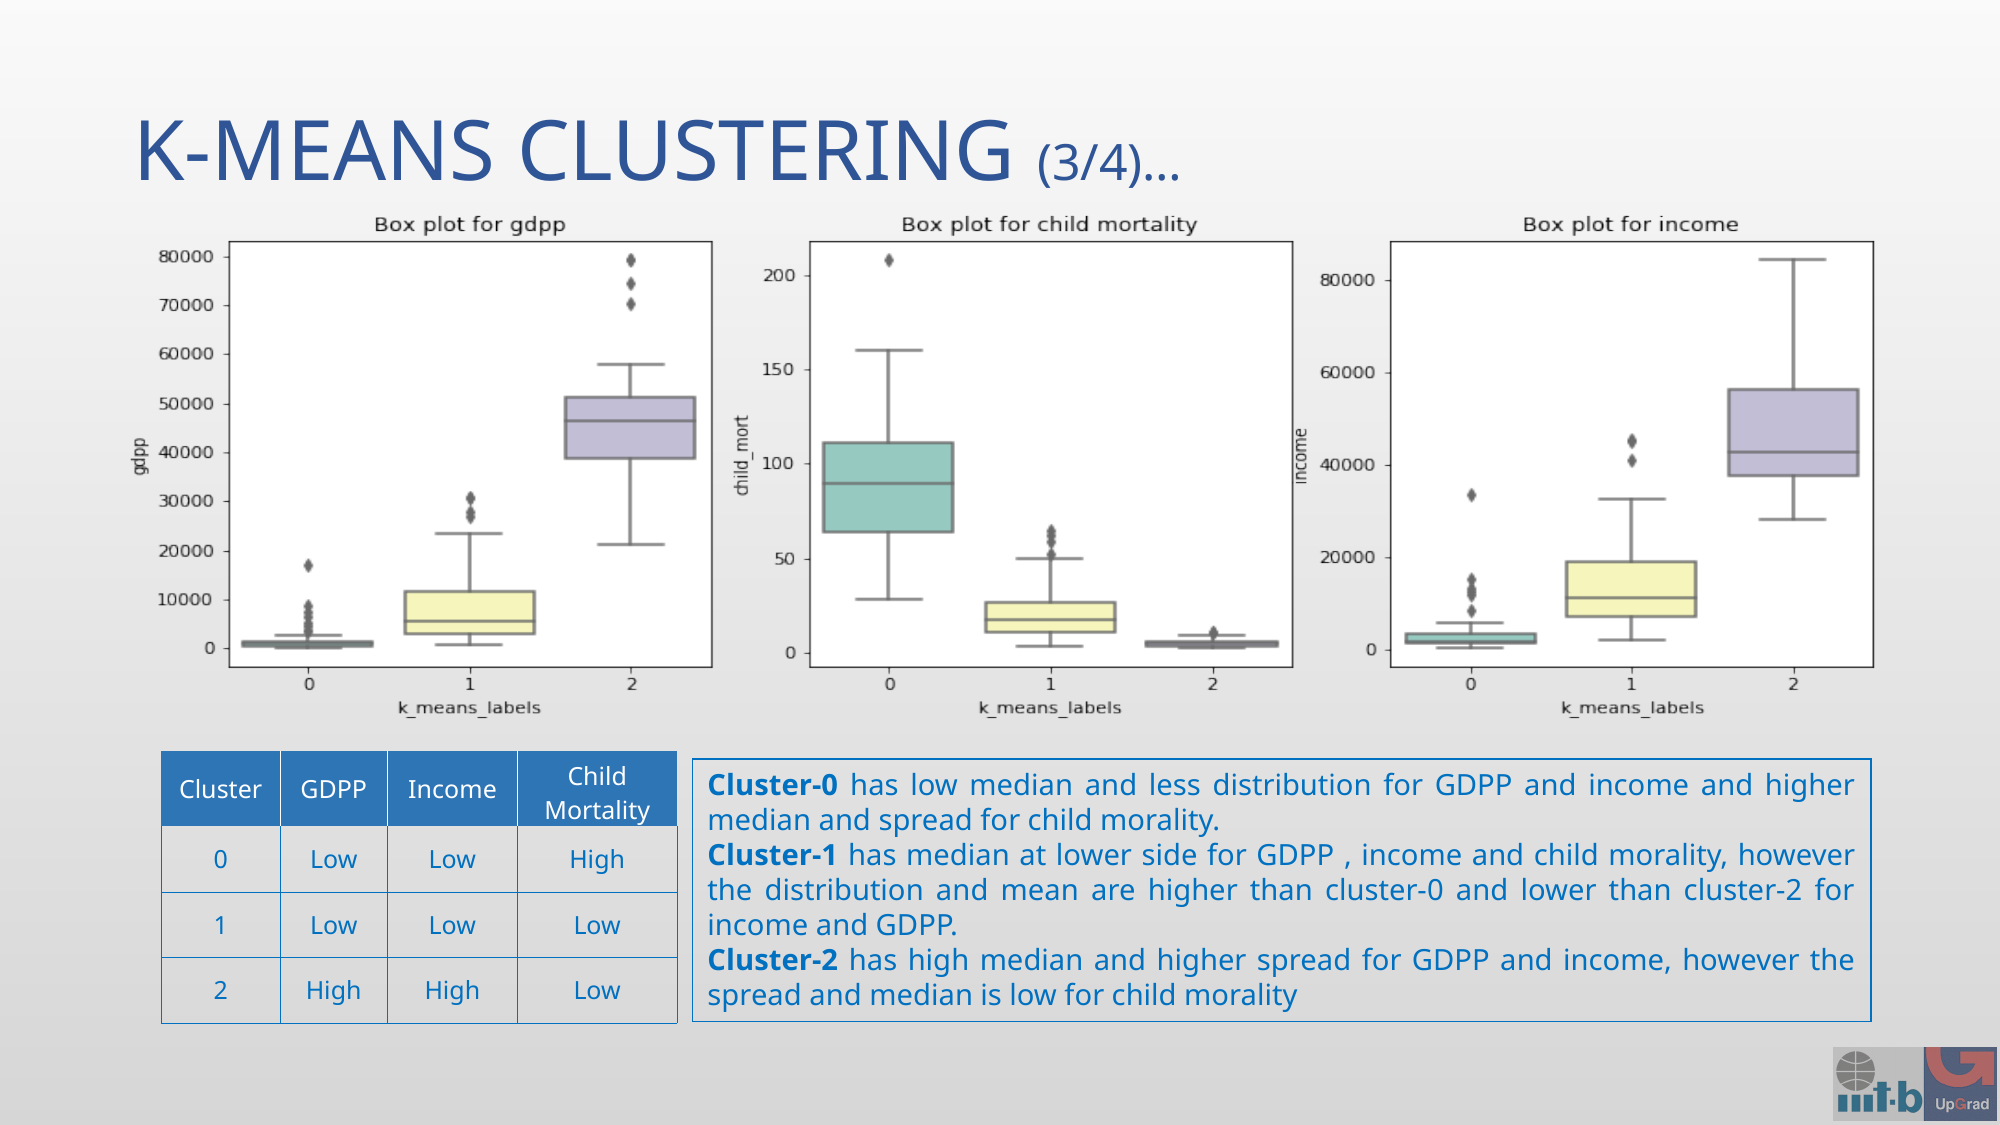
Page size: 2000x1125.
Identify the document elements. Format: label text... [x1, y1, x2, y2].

table_cell Low [518, 893, 677, 957]
title K-Means Clustering (3/4)… [118, 45, 1886, 205]
table_cell High [281, 958, 387, 1023]
text_box Cluster-0 has low median and less distribution for GDPP and income and higher median and spread for child morality. Cluster-1 has median at lower side for GDPP , income and child morality, however the distribution and mean are higher than cluster-0 and lower than cluster-2 for income and GDPP. Cluster-2 has high median and higher spread for GDPP and income, however the spread and median is low for child morality [692, 759, 1871, 1022]
table_cell High [388, 958, 517, 1023]
table_header Income [388, 751, 517, 826]
table_cell Low [518, 958, 677, 1023]
table_cell Low [388, 893, 517, 957]
table_header Cluster [161, 751, 280, 826]
table_cell Low [281, 826, 387, 892]
table_header Child Mortality [518, 751, 677, 826]
table_cell 1 [162, 893, 280, 957]
table_cell 0 [162, 826, 280, 892]
table_cell Low [388, 826, 517, 892]
table_header GDPP [281, 751, 387, 826]
picture [118, 205, 1886, 728]
table_cell High [518, 826, 677, 892]
table_cell Low [281, 893, 387, 957]
table_cell 2 [162, 958, 280, 1023]
picture [1833, 1047, 1997, 1121]
